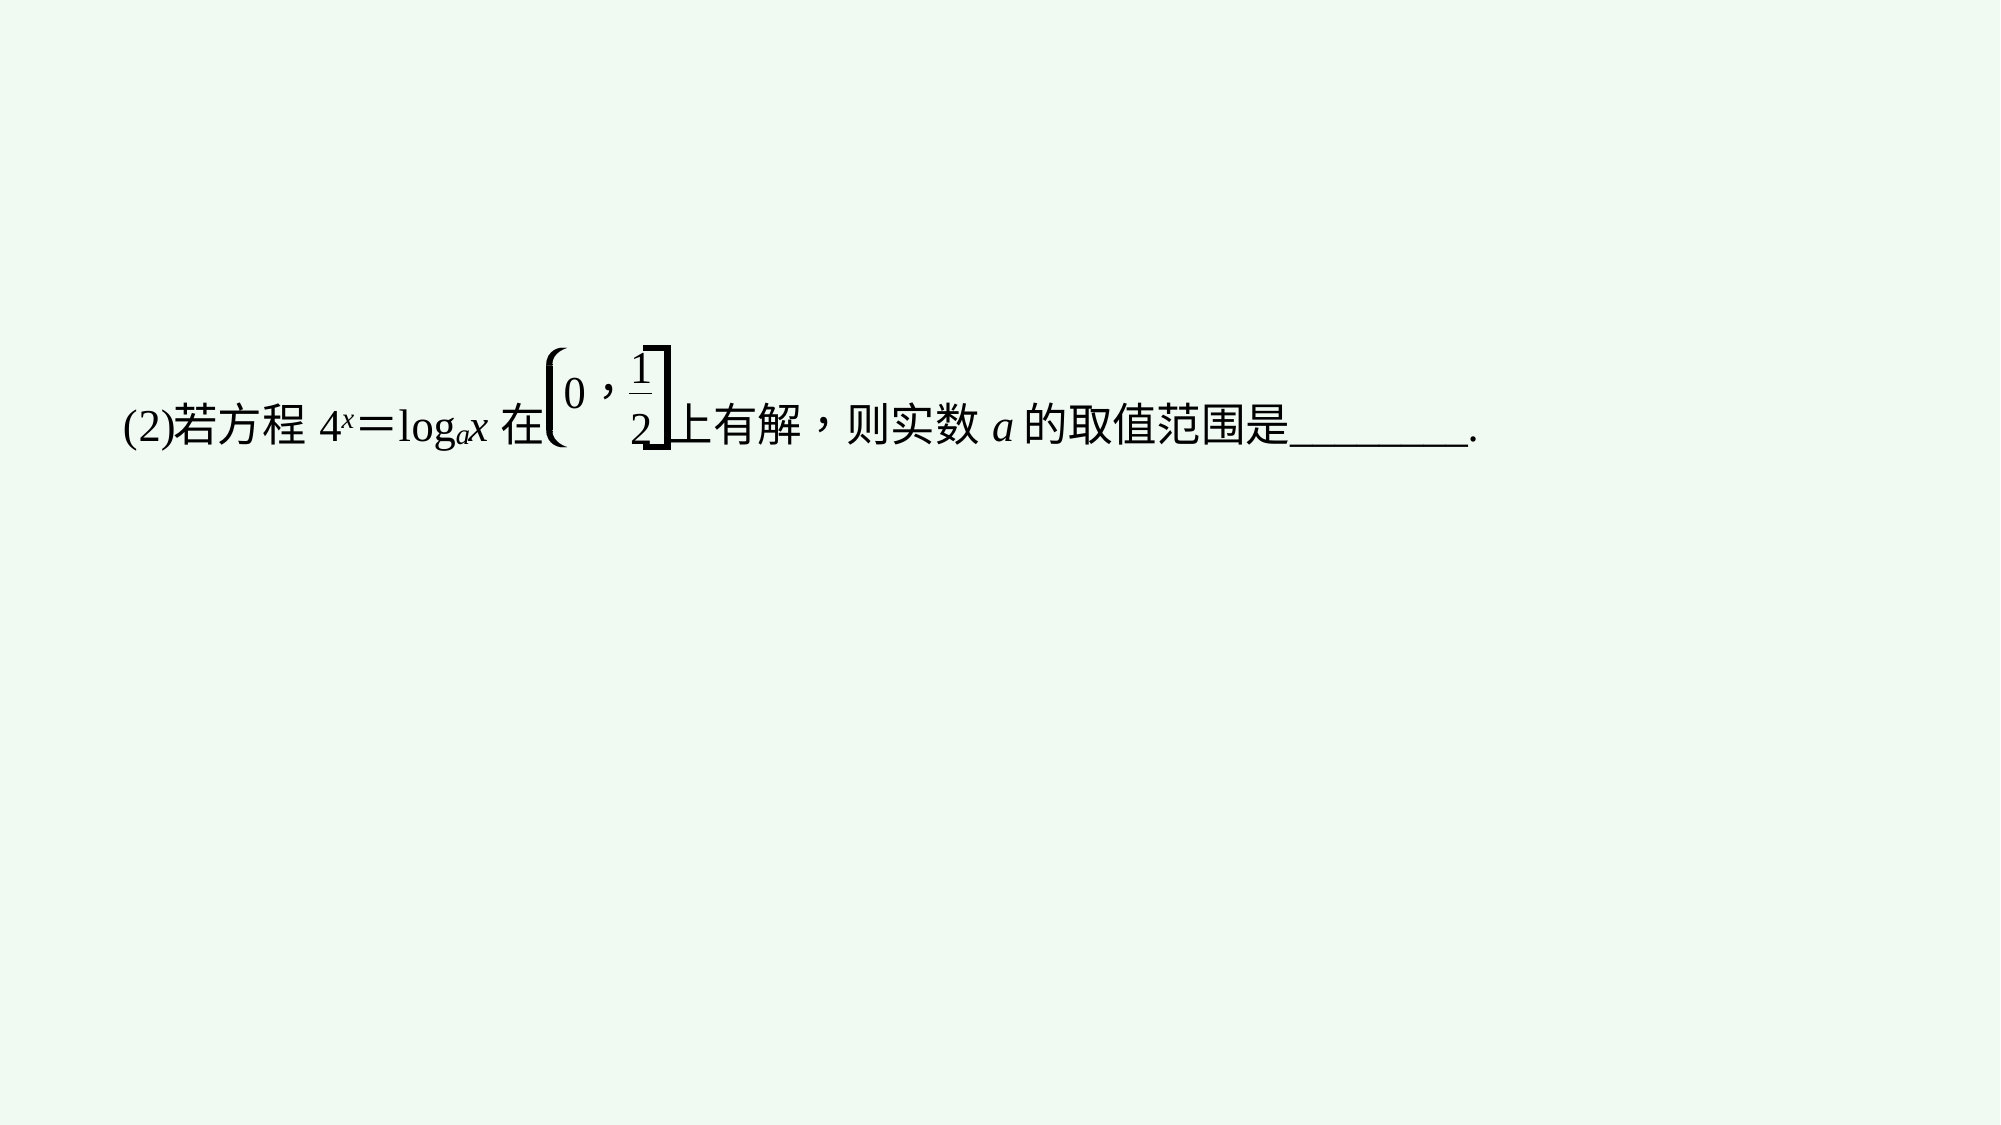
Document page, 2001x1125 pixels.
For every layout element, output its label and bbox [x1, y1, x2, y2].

text_box [122, 330, 1881, 468]
